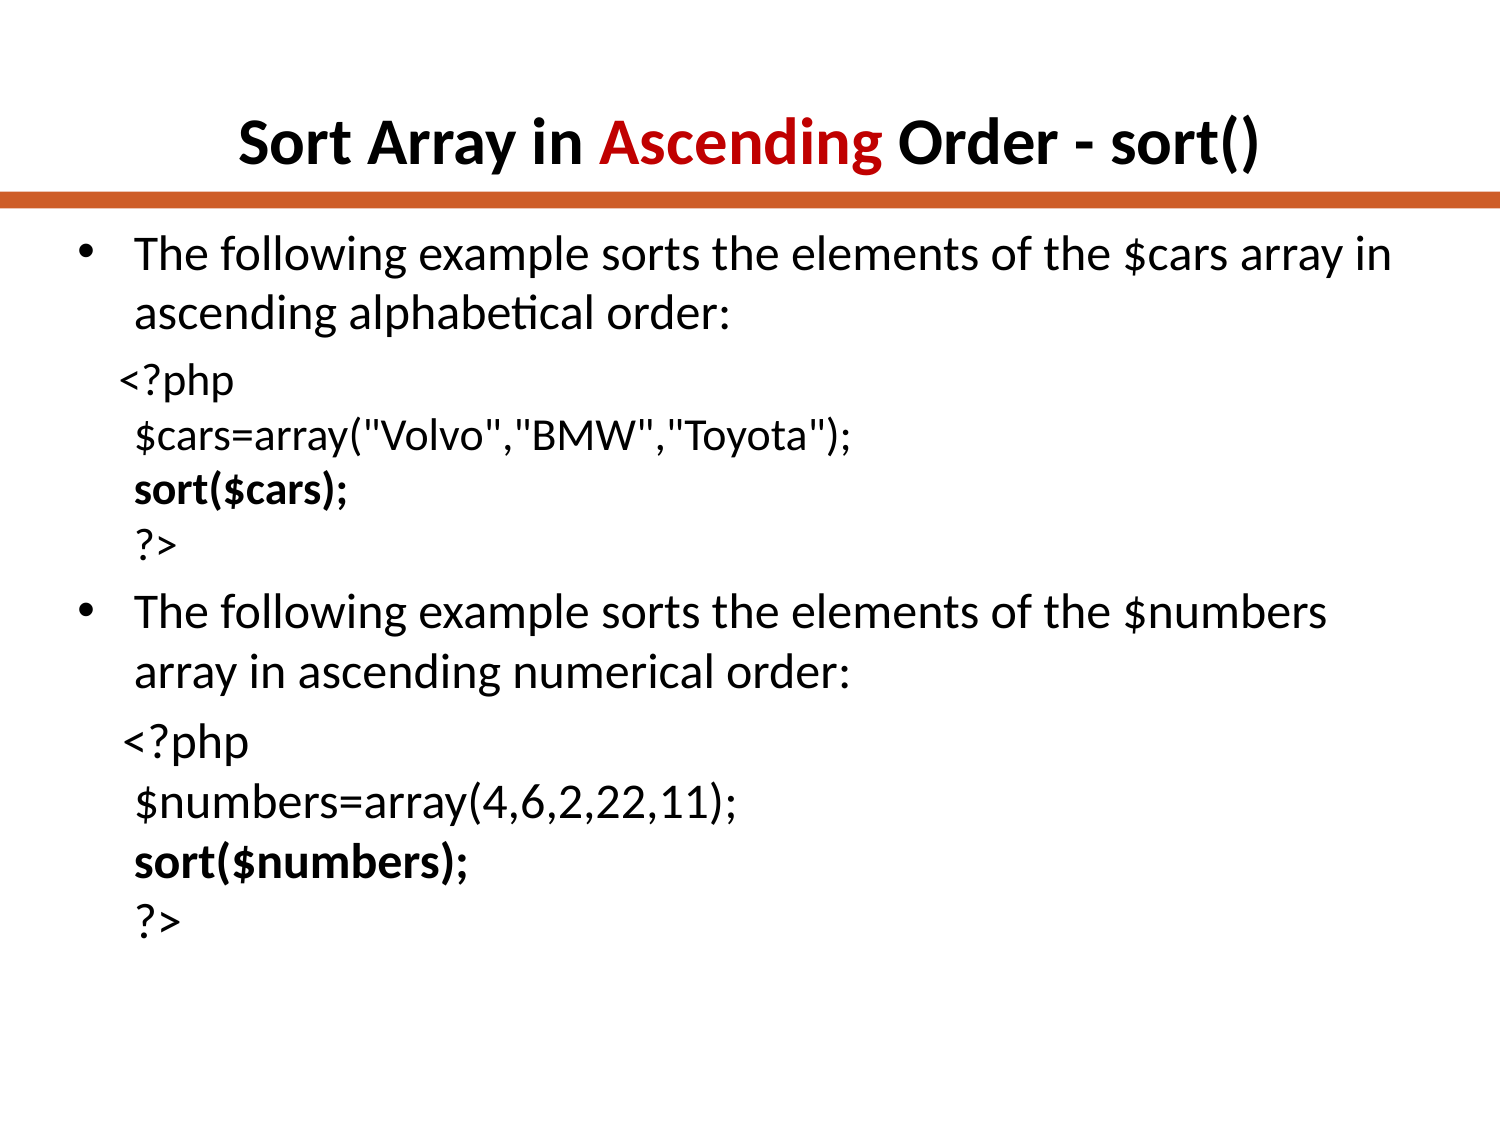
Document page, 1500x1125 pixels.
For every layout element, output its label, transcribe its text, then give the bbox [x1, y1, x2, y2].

list The following example sorts the elements of the $cars array in ascending alphabetical order: <?php $cars=array("Volvo","BMW","Toyota"); sort($cars); ?> The following example sorts the elements of the $numbers array in ascending numerical order: <?php $numbers=array(4,6,2,22,11); sort($numbers); ?> [62, 212, 1438, 993]
title Sort Array in Ascending Order - sort() [75, 87, 1425, 189]
